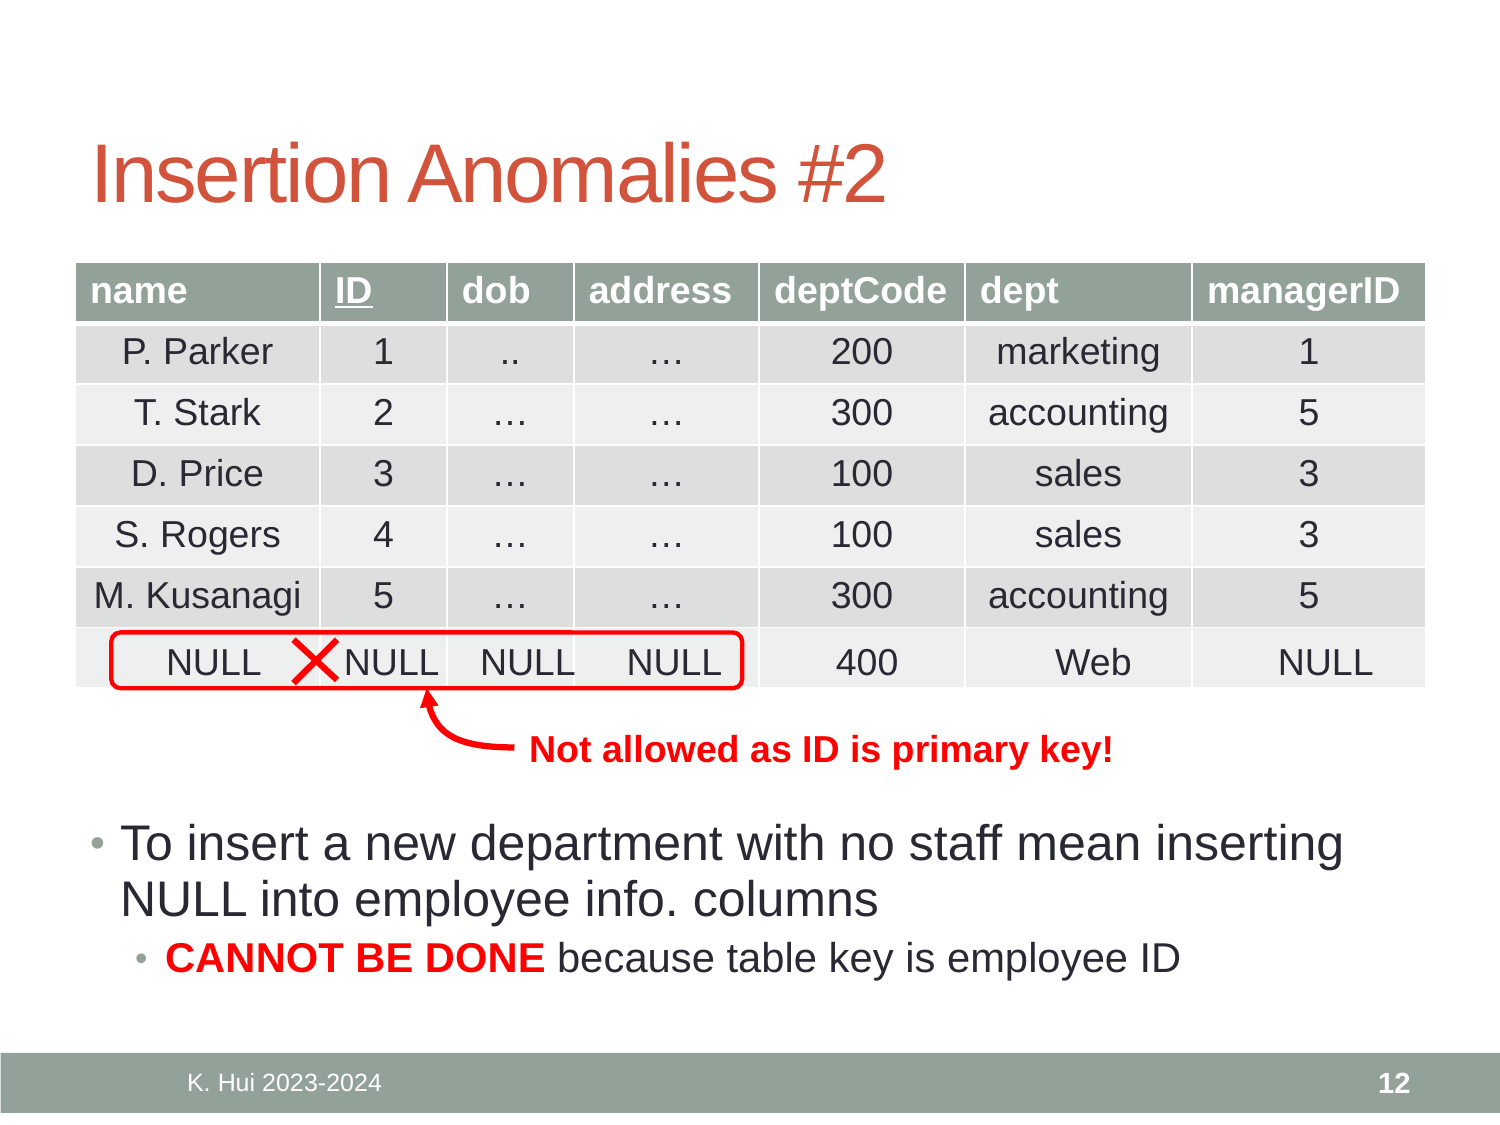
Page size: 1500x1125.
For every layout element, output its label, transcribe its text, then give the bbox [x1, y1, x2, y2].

table_cell … [575, 326, 758, 383]
table_header ID [321, 263, 446, 321]
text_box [110, 632, 1134, 779]
table_cell 1 [321, 326, 446, 383]
table_cell 1 [1193, 326, 1425, 383]
table_cell D. Price [76, 446, 319, 505]
table_cell [76, 628, 319, 687]
table_cell marketing [966, 326, 1191, 383]
table_cell [1193, 628, 1425, 687]
table_cell accounting [966, 385, 1191, 444]
table_cell 4 [321, 507, 446, 566]
table_header dept [966, 263, 1191, 321]
table_header managerID [1193, 263, 1425, 321]
table_cell sales [966, 507, 1191, 566]
footer K. Hui 2023-2024 [75, 1054, 494, 1109]
table_cell 5 [1193, 385, 1425, 444]
table_cell sales [966, 446, 1191, 505]
table_cell … [575, 446, 758, 505]
table_cell 100 [760, 446, 964, 505]
table_cell … [575, 568, 758, 627]
table_cell 3 [1193, 507, 1425, 566]
table_cell 2 [321, 385, 446, 444]
table_cell 100 [760, 507, 964, 566]
table_cell accounting [966, 568, 1191, 627]
table_cell 3 [321, 446, 446, 505]
table_header name [76, 263, 319, 321]
table_cell … [448, 507, 573, 566]
text_box To insert a new department with no staff mean inserting NULL into employee info. columns CANNOT BE DONE because table key is employee ID [74, 807, 1425, 1036]
table_header deptCode [760, 263, 964, 321]
table_cell … [448, 568, 573, 627]
table_header address [575, 263, 758, 321]
table_cell 200 [760, 326, 964, 383]
table_cell M. Kusanagi [76, 568, 319, 627]
table_cell … [448, 446, 573, 505]
table_cell 5 [321, 568, 446, 627]
table_cell P. Parker [76, 326, 319, 383]
slide_number 12 [1250, 1054, 1426, 1109]
table_cell … [575, 507, 758, 566]
table_cell T. Stark [76, 385, 319, 444]
table_cell 3 [1193, 446, 1425, 505]
table_header dob [448, 263, 573, 321]
table_cell .. [448, 326, 573, 383]
table_cell … [448, 385, 573, 444]
title Insertion Anomalies #2 [75, 87, 1425, 250]
table_cell 5 [1193, 568, 1425, 627]
table_cell 300 [760, 568, 964, 627]
table_cell 300 [760, 385, 964, 444]
table_cell S. Rogers [76, 507, 319, 566]
text_box NULL NULL NULL NULL 400 Web NULL [1138, 630, 1391, 690]
table_cell … [575, 385, 758, 444]
